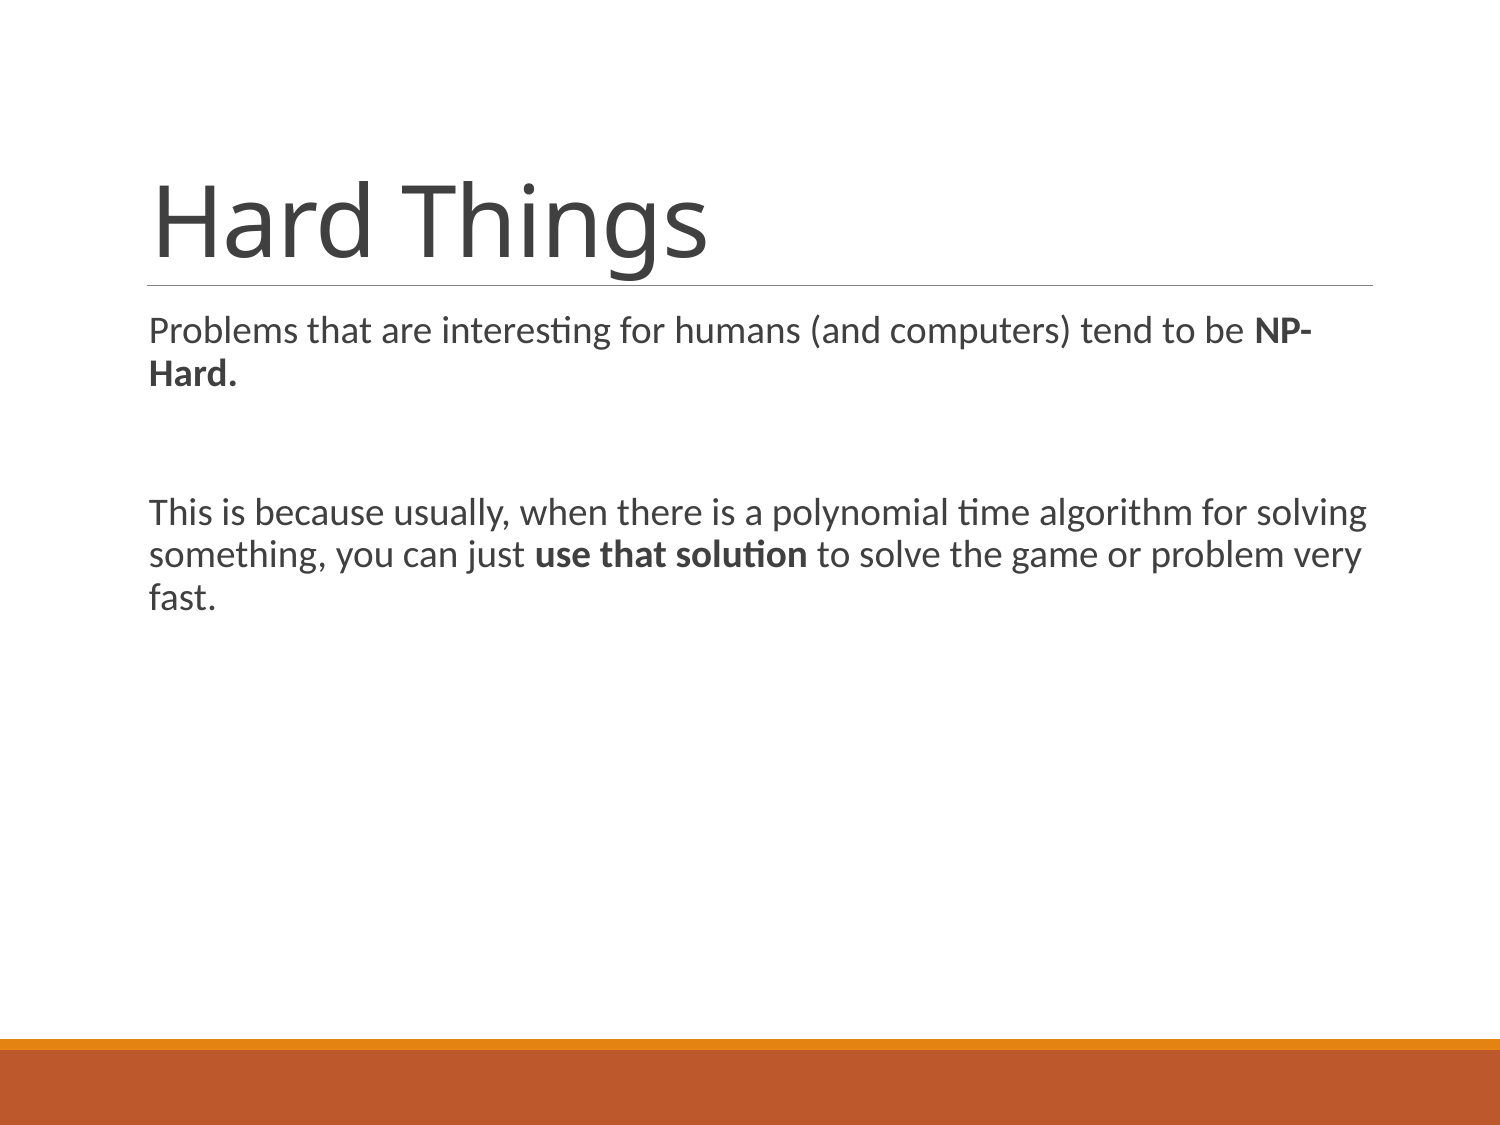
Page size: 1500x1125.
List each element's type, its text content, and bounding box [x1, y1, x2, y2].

list Problems that are interesting for humans (and computers) tend to be NP-Hard. This is because usually, when there is a polynomial time algorithm for solving something, you can just use that solution to solve the game or problem very fast. When something is NP-Hard, it’s on the opposite end of the spectrum from P. This means we don’t know how to find that kind of fast solution, so instead we might just need to try out lots of different combinations of moves and strategies. [135, 302, 1373, 963]
title Hard Things [135, 47, 1373, 285]
